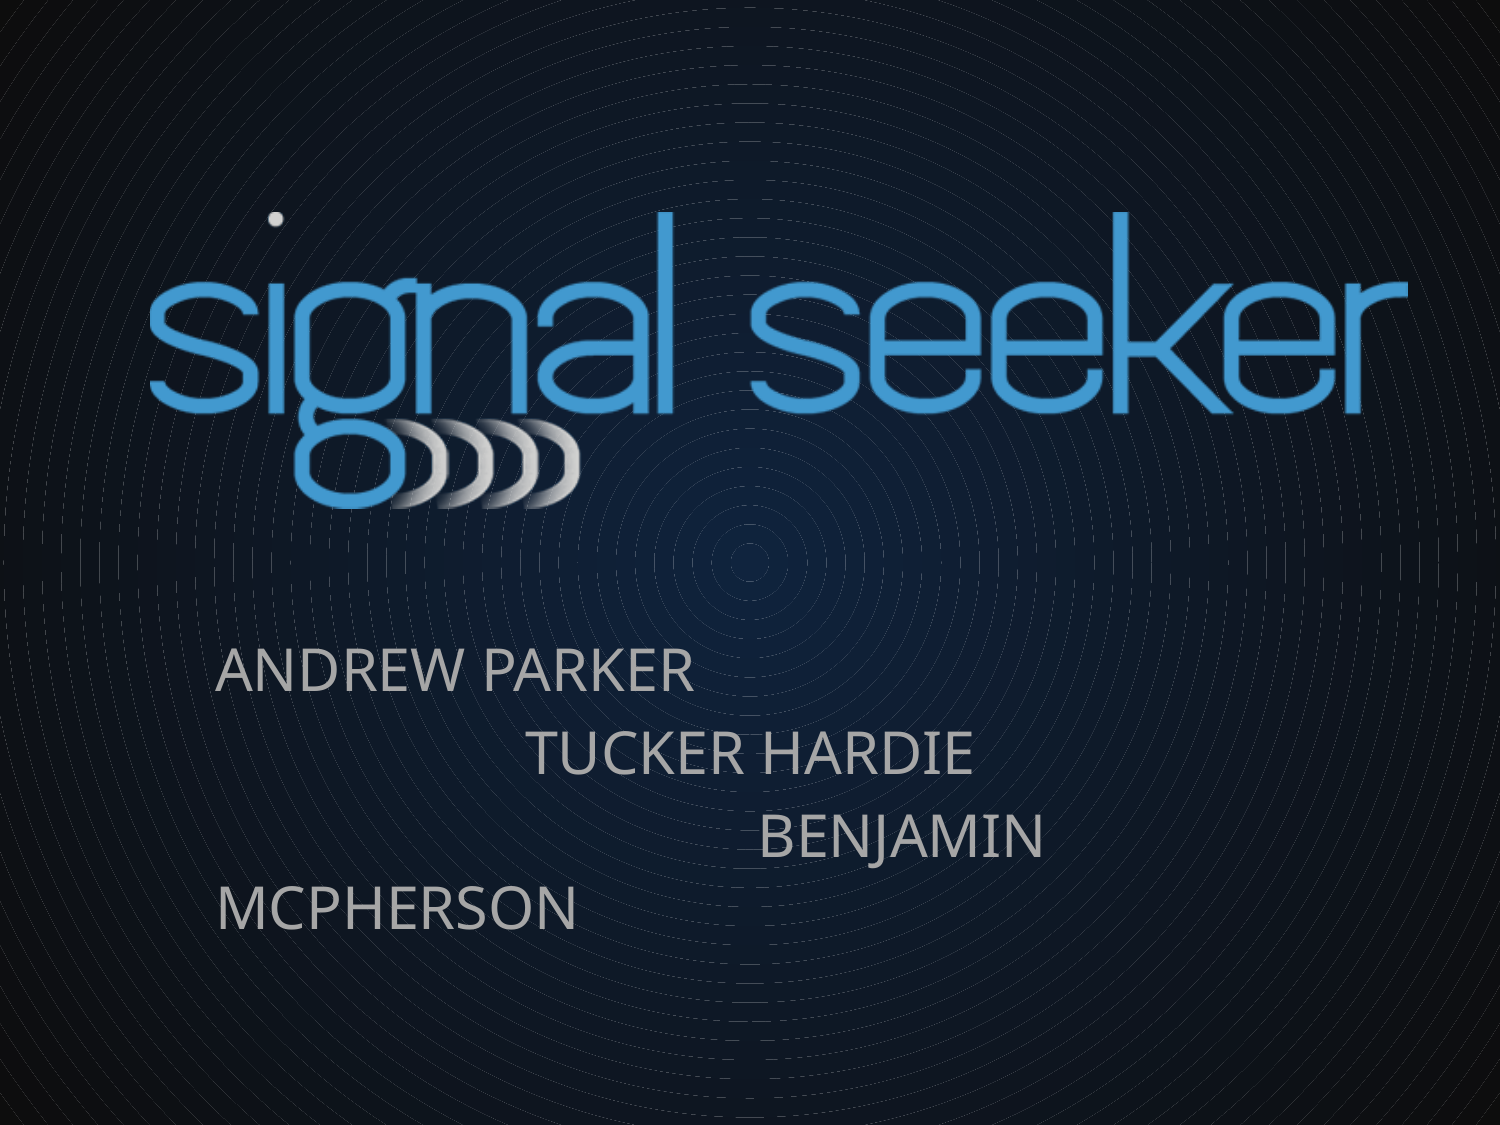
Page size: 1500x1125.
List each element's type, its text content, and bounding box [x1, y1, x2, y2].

subtitle ANDREW PARKER TUCKER HARDIE BENJAMIN MCPHERSON [200, 624, 1425, 950]
picture [149, 212, 1409, 510]
